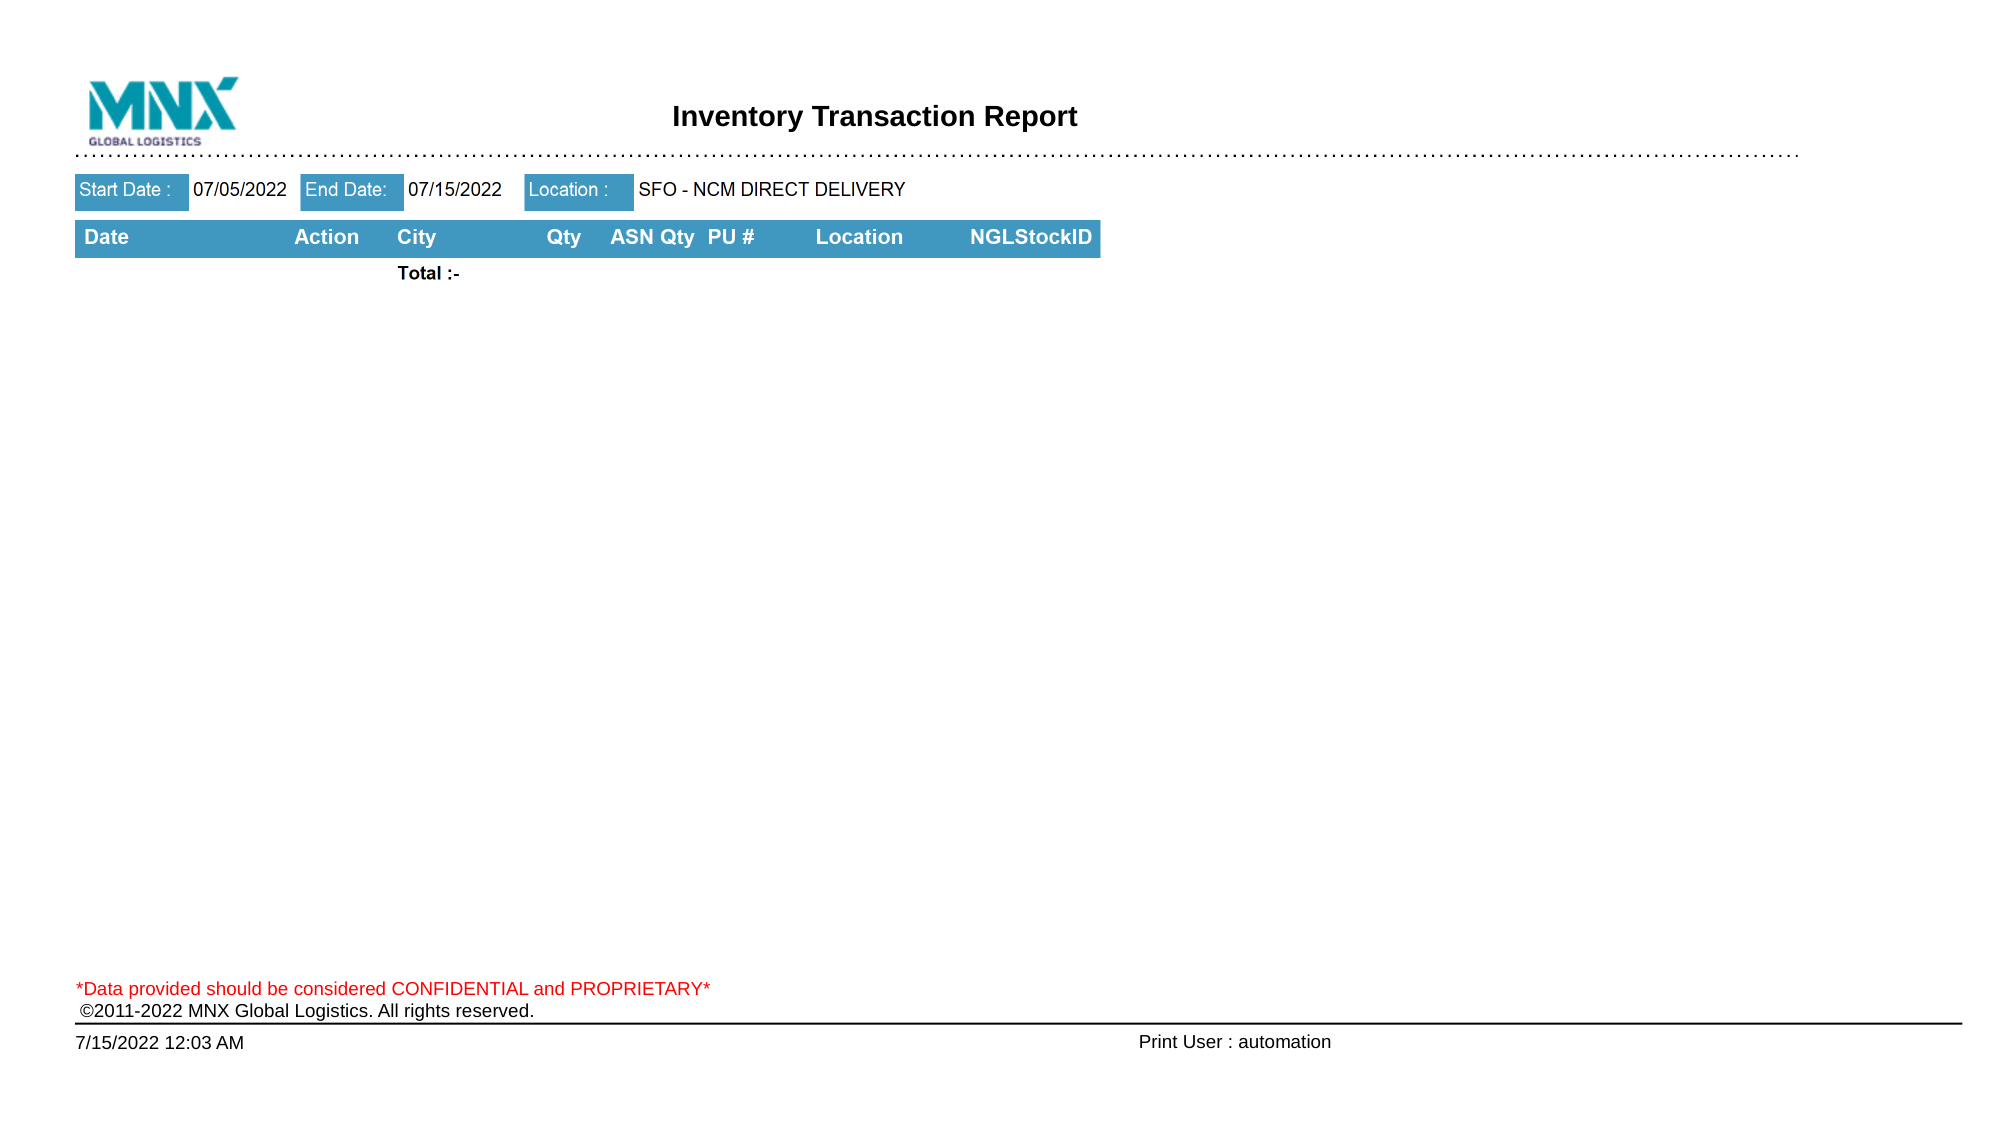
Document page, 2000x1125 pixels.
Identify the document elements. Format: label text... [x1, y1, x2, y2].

text_box ©2011-2022 MNX Global Logistics. All rights reserved. [75, 998, 1770, 1020]
text_box Inventory Transaction Report [490, 94, 1260, 137]
text_box Print User : automation [1032, 1029, 1439, 1050]
text_box *Data provided should be considered CONFIDENTIAL and PROPRIETARY* [76, 977, 1771, 999]
picture [74, 219, 1101, 296]
text_box 7/15/2022 12:03 AM [75, 1030, 374, 1050]
picture [74, 174, 1104, 211]
picture [75, 74, 286, 148]
